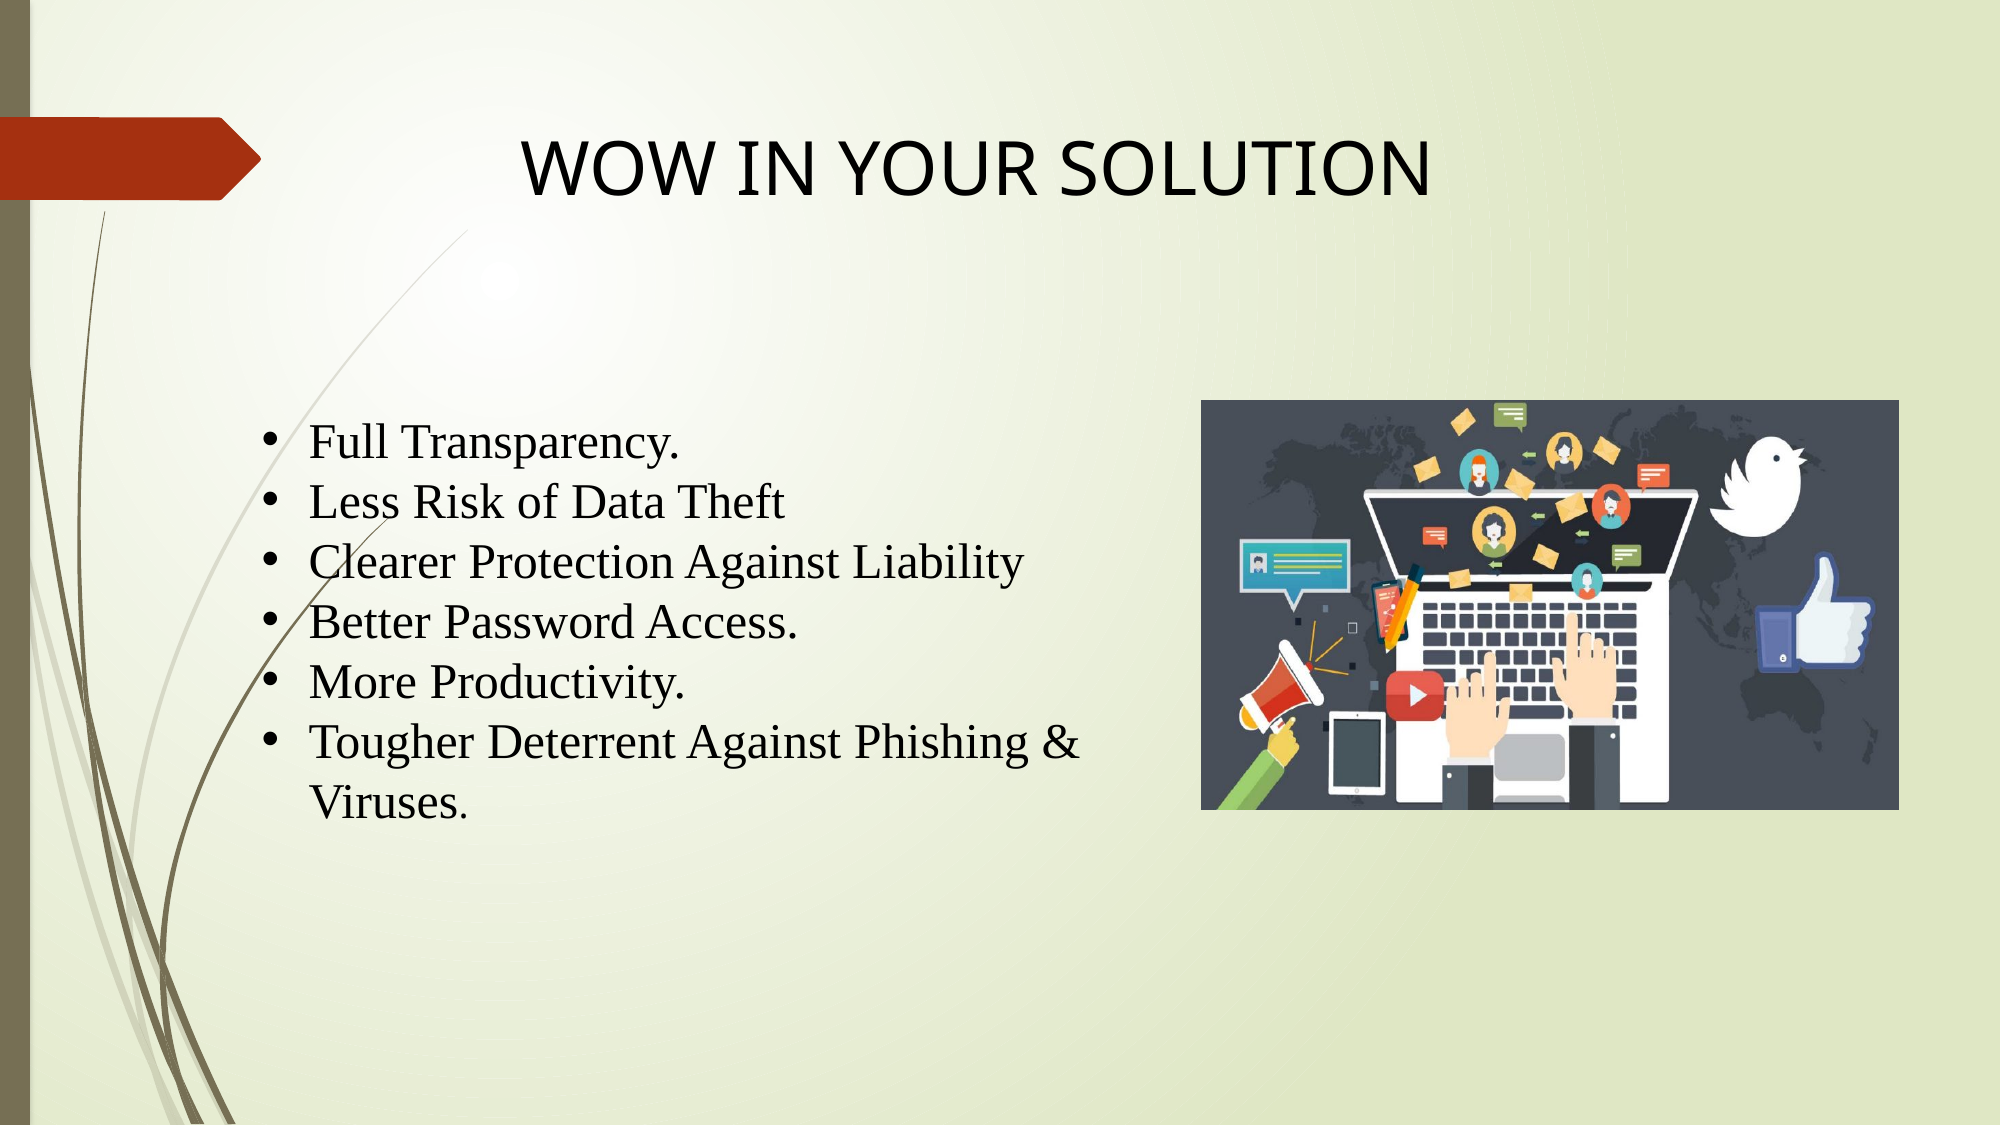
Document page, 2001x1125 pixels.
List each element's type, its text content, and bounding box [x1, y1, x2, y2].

text_box Full Transparency. Less Risk of Data Theft Clearer Protection Against Liability Better Password Access. More Productivity. Tougher Deterrent Against Phishing & Viruses. [246, 400, 1184, 836]
title WOW IN YOUR SOLUTION [246, 113, 1709, 324]
picture [1201, 400, 1899, 810]
